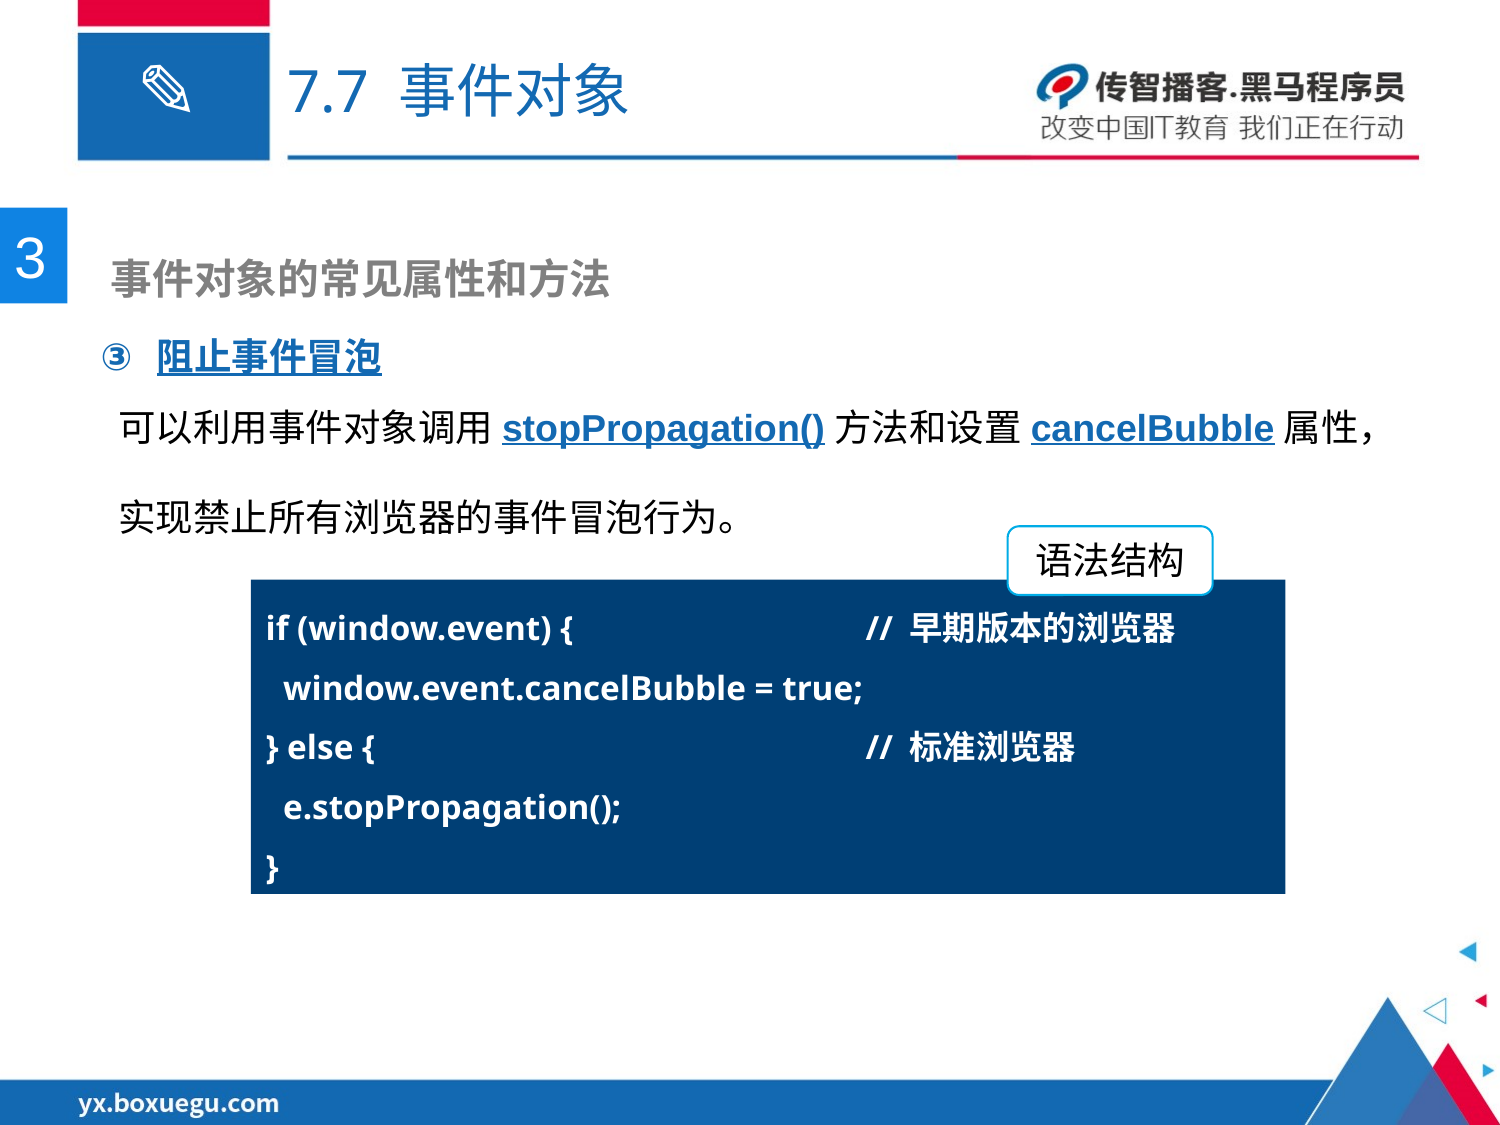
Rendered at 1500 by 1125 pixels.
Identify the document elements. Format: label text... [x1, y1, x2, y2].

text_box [250, 526, 1286, 899]
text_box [0, 207, 68, 304]
text_box 阻止事件冒泡 [85, 280, 1383, 386]
title 7.7 事件对象 [271, 25, 1046, 153]
text_box 事件对象的常见属性和方法 [70, 245, 842, 310]
picture [0, 1, 1500, 1125]
text_box 可以利用事件对象调用stopPropagation()方法和设置cancelBubble属性，实现禁止所有浏览器的事件冒泡行为。 [103, 351, 1445, 546]
